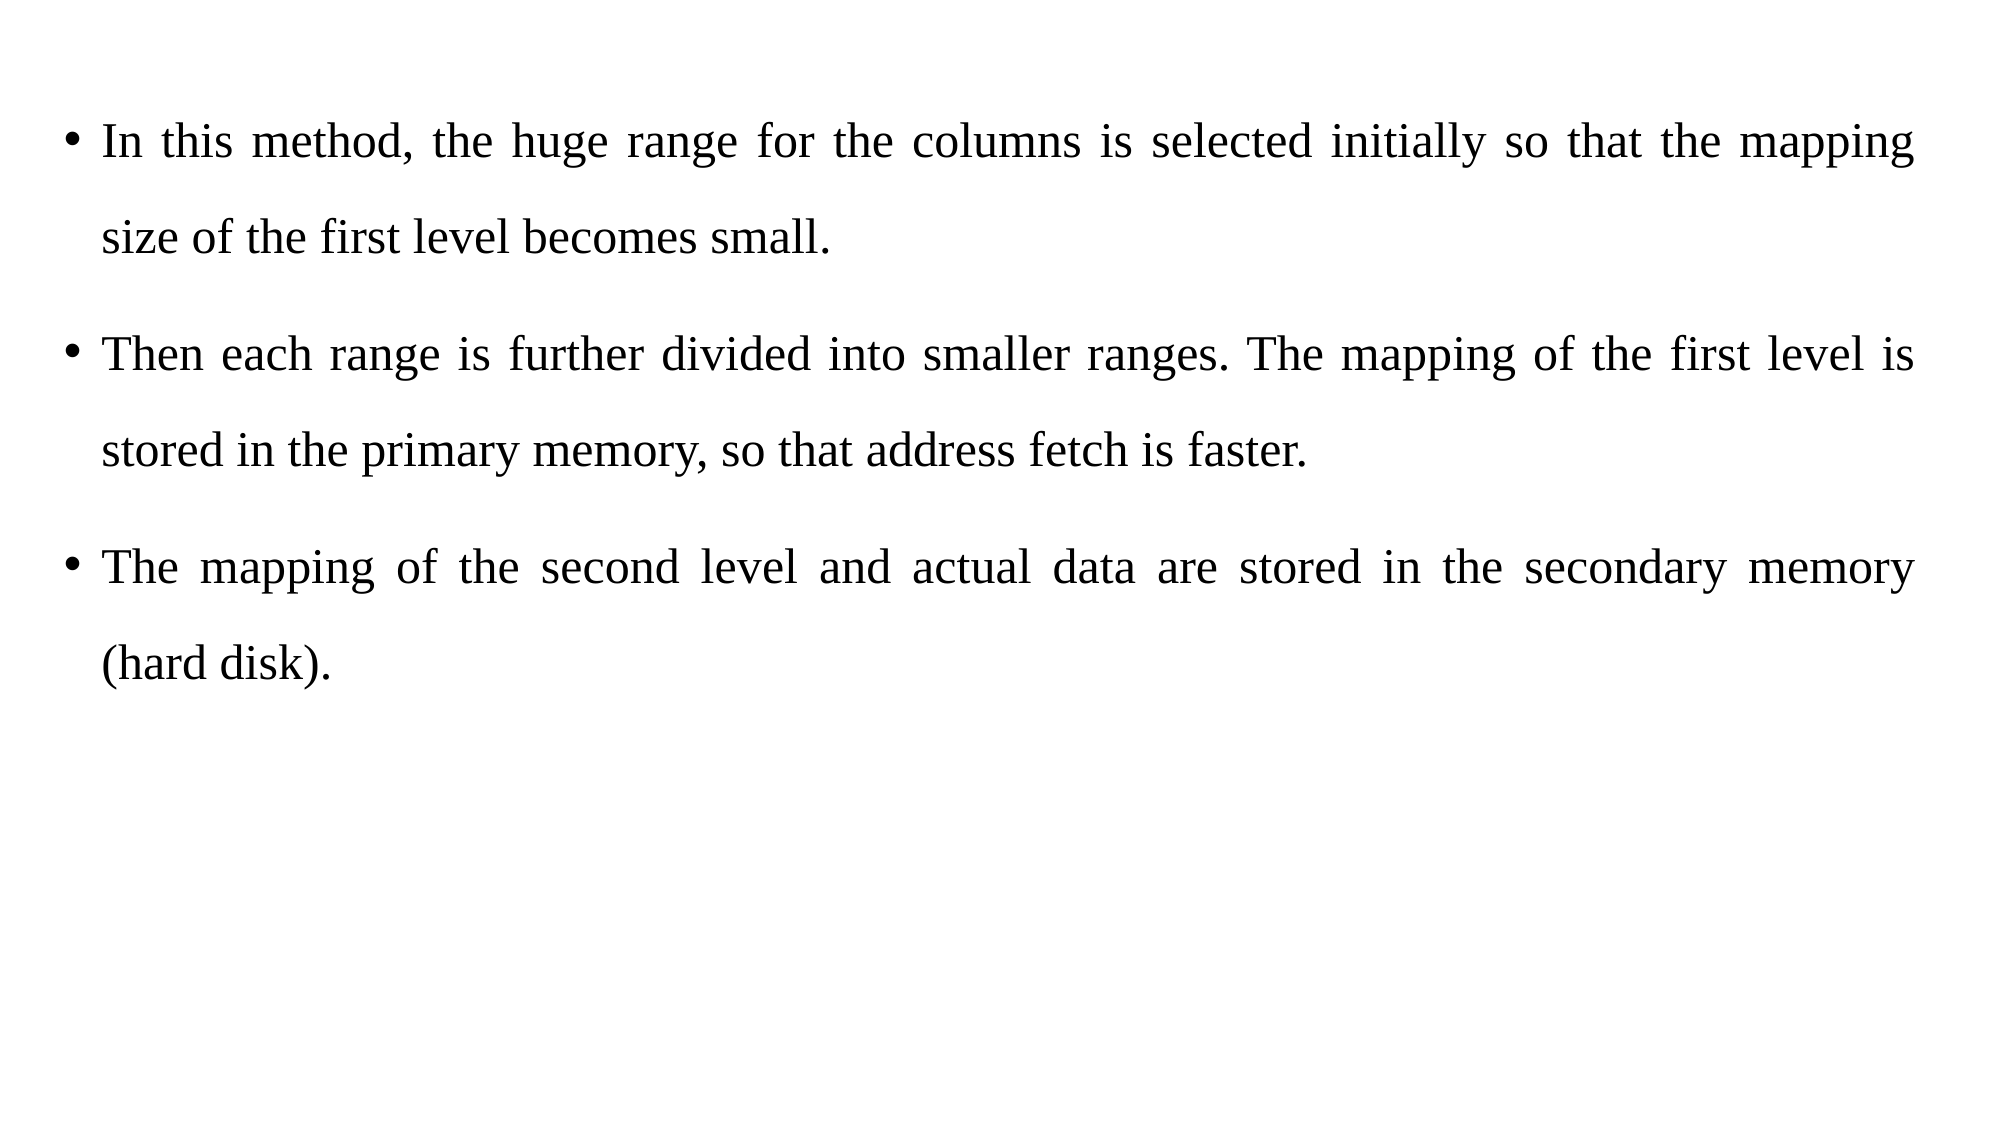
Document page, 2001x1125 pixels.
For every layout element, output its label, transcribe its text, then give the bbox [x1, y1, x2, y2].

list In this method, the huge range for the columns is selected initially so that the mapping size of the first level becomes small. Then each range is further divided into smaller ranges. The mapping of the first level is stored in the primary memory, so that address fetch is faster. The mapping of the second level and actual data are stored in the secondary memory (hard disk). [48, 64, 1932, 1014]
